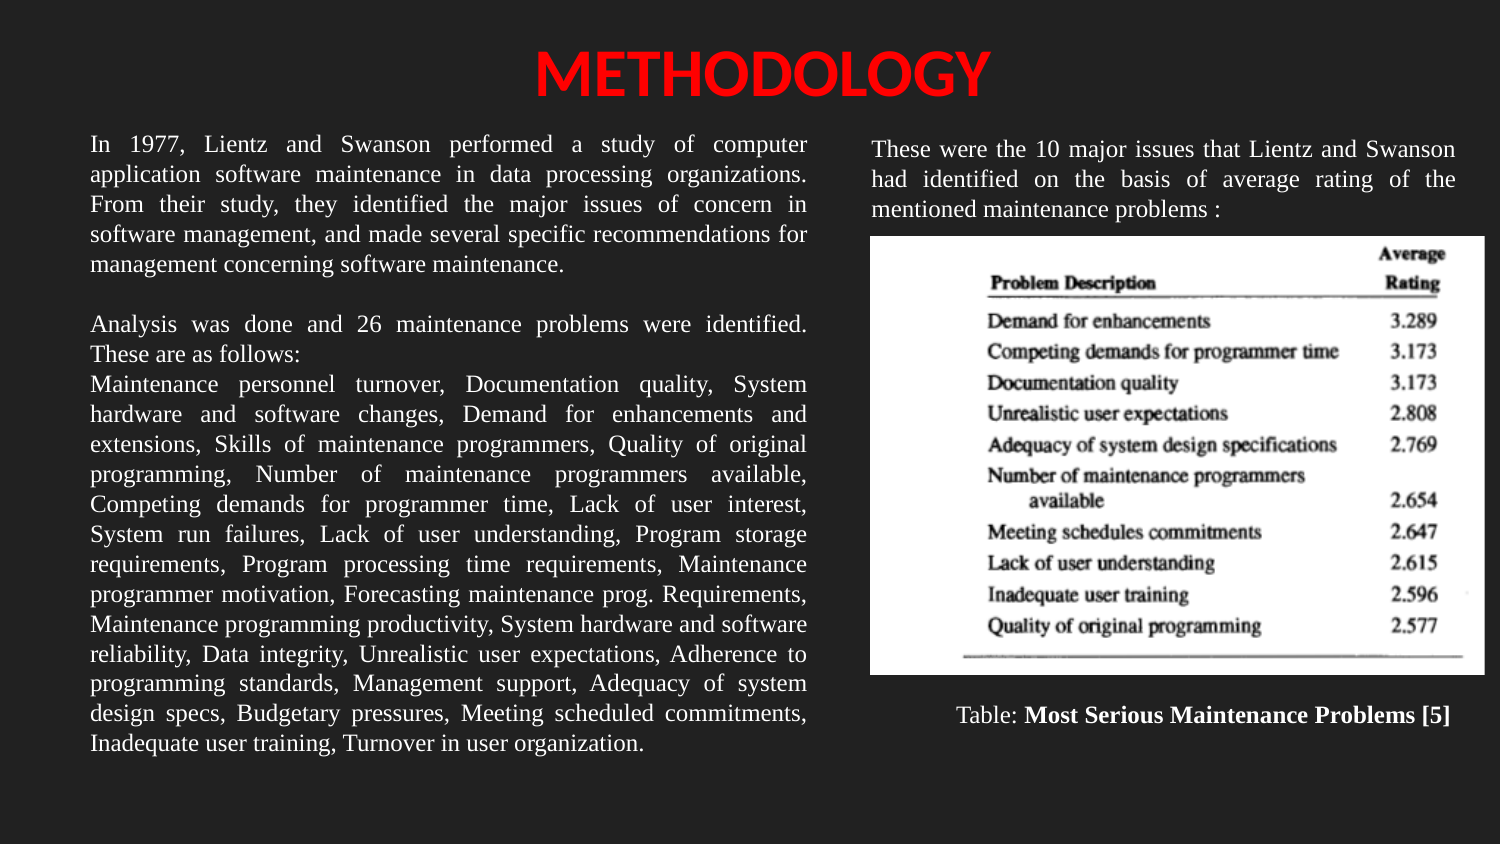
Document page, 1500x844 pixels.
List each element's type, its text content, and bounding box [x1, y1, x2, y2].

text_box These were the 10 major issues that Lientz and Swanson had identified on the basis of average rating of the mentioned maintenance problems : [781, 117, 1472, 228]
picture [869, 236, 1485, 675]
title METHODOLOGY [63, 8, 1462, 117]
subtitle In 1977, Lientz and Swanson performed a study of computer application software maintenance in data processing organizations. From their study, they identified the major issues of concern in software management, and made several specific recommendations for management concerning software maintenance. Analysis was done and 26 maintenance problems were identified. These are as follows: Maintenance personnel turnover, Documentation quality, System hardware and software changes, Demand for enhancements and extensions, Skills of maintenance programmers, Quality of original programming, Number of maintenance programmers available, Competing demands for programmer time, Lack of user interest, System run failures, Lack of user understanding, Program storage requirements, Program processing time requirements, Maintenance programmer motivation, Forecasting maintenance prog. Requirements, Maintenance programming productivity, System hardware and software reliability, Data integrity, Unrealistic user expectations, Adherence to programming standards, Management support, Adequacy of system design specs, Budgetary pressures, Meeting scheduled commitments, Inadequate user training, Turnover in user organization. [0, 113, 824, 844]
text_box Table: Most Serious Maintenance Problems [5] [866, 684, 1500, 795]
